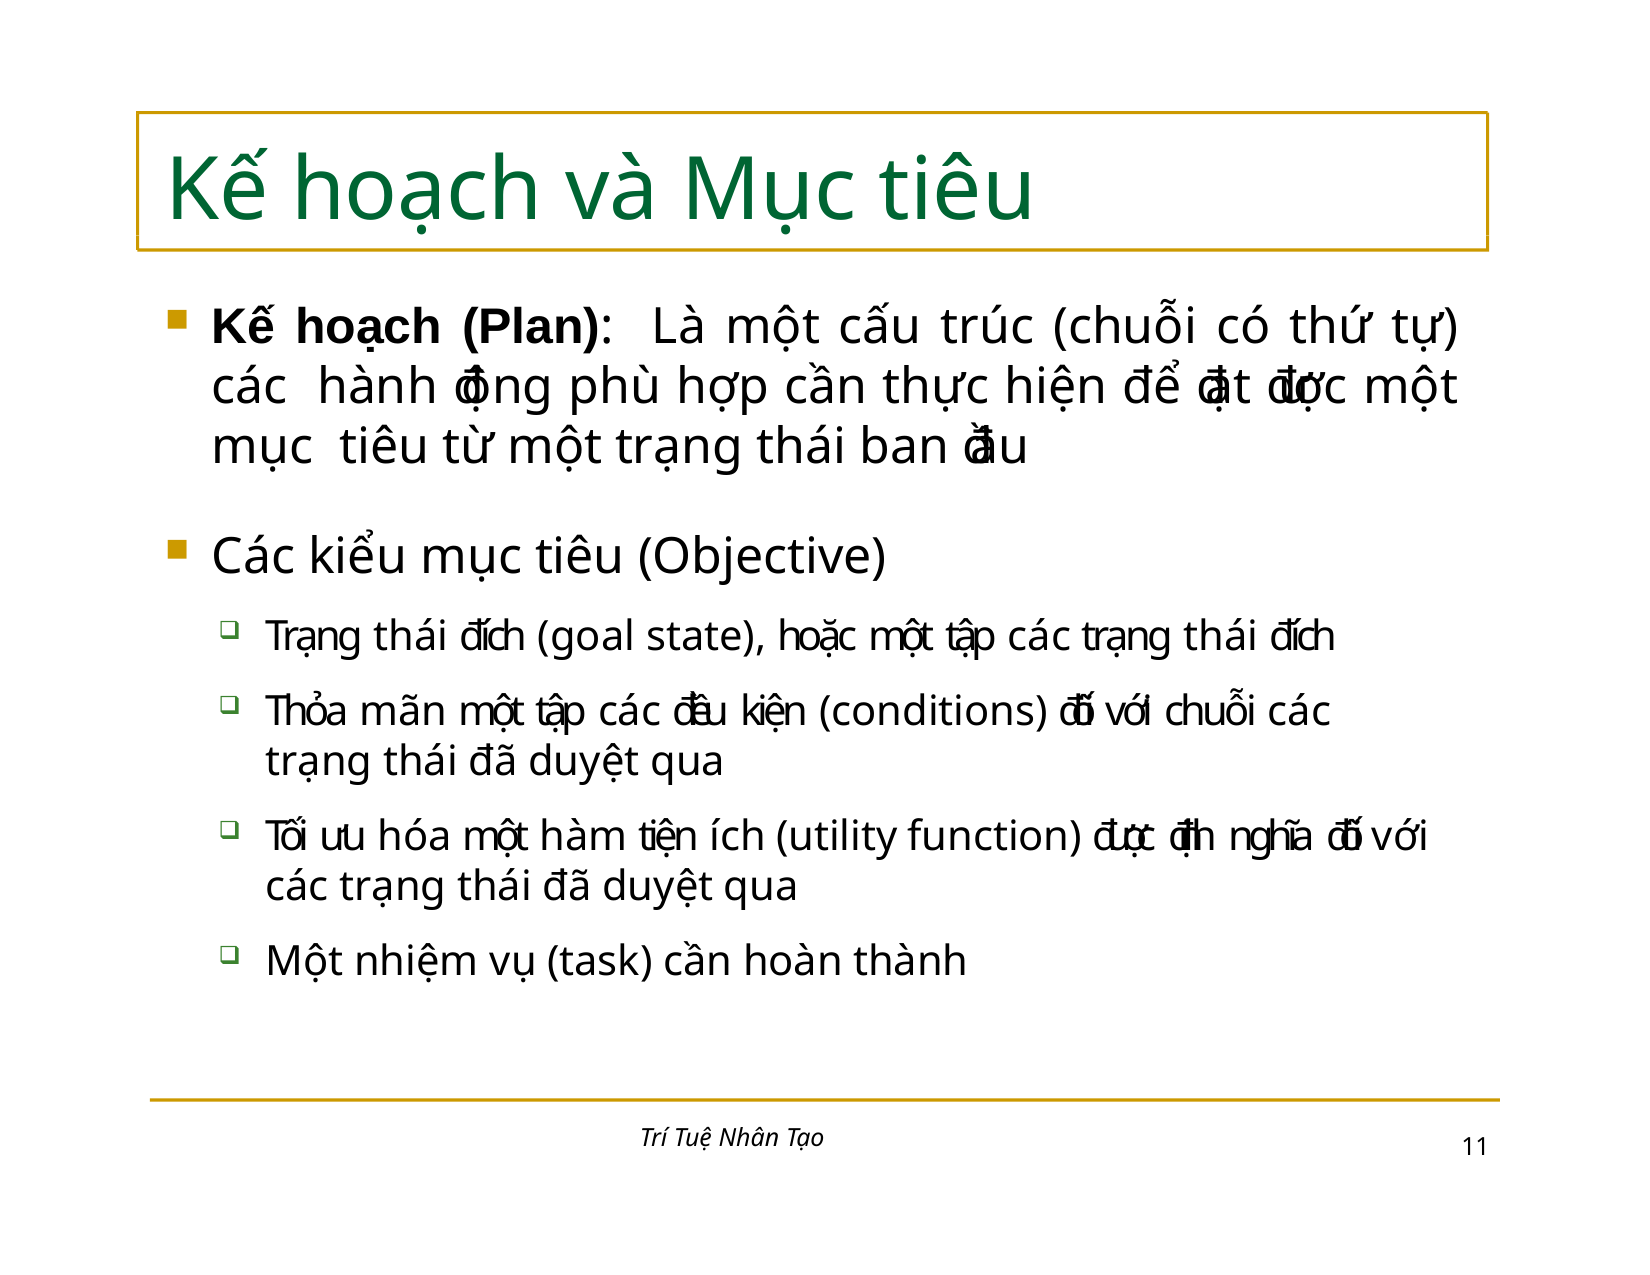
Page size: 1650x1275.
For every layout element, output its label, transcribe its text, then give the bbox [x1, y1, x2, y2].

slide_number 10 [1455, 1136, 1491, 1275]
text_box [74, 235, 1576, 879]
text_box Kế hoạch (Plan): Là một cấu trúc (chuỗi có thứ tự) các hành động phù hợp cần thực hiện để đạt được một mục tiêu từ một trạng thái ban đầu Các kiểu mục tiêu (Objective) Trạng thái đích (goal state), hoặc một tập các trạng thái đích Thỏa mãn một tập các điều kiện (conditions) đối với chuỗi các trạng thái đã duyệt qua Tối ưu hóa một hàm tiện ích (utility function) được định nghĩa đối với các trạng thái đã duyệt qua Một nhiệm vụ (task) cần hoàn thành [162, 887, 1463, 984]
text_box [149, 1098, 1500, 1102]
footer Trí Tuệ Nhân Tạo [637, 1118, 859, 1275]
title Kế hoạch và Mục tiêu [162, 129, 1111, 233]
